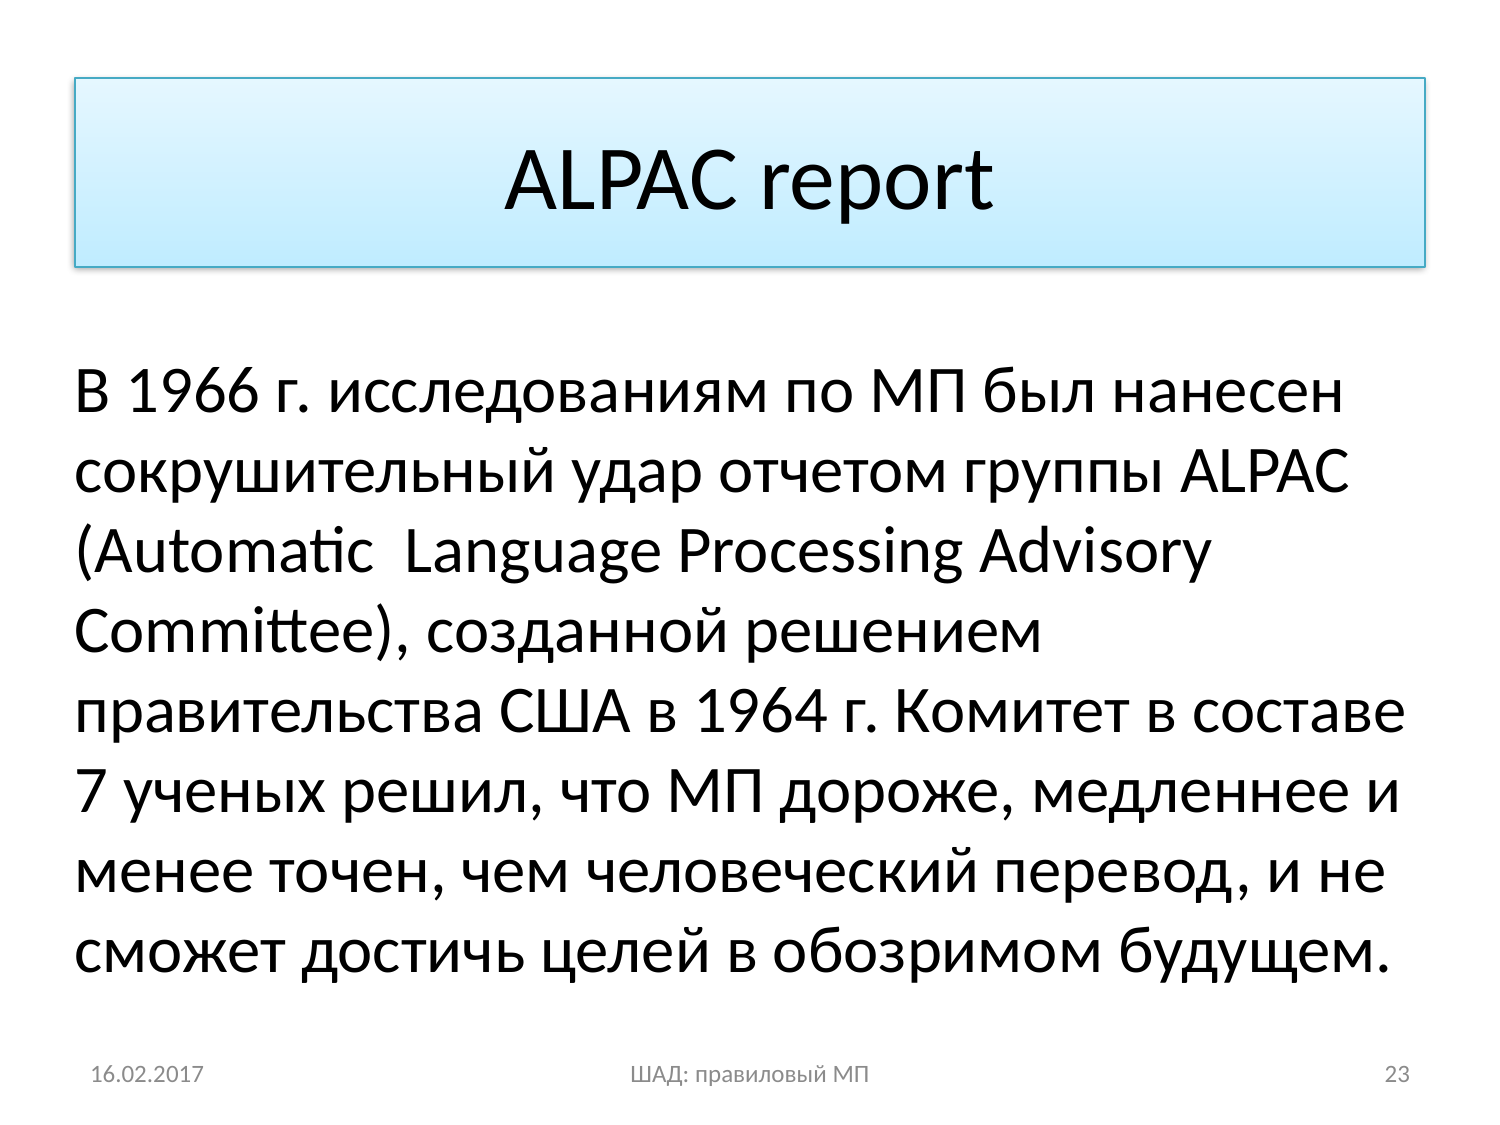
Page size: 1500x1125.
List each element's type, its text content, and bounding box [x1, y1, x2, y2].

footer ШАД: правиловый МП [512, 1042, 988, 1103]
slide_number 23 [1074, 1042, 1425, 1103]
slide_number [75, 1042, 425, 1103]
title ALPAC report [74, 77, 1426, 268]
list В 1966 г. исследованиям по МП был нанесен сокрушительный удар отчетом группы ALPAC (Automatic Language Processing Advisory Committee), созданной решением правительства США в 1964 г. Комитет в составе 7 ученых решил, что МП дороже, медленнее и менее точен, чем человеческий перевод, и не сможет достичь целей в обозримом будущем. [41, 338, 1436, 1043]
